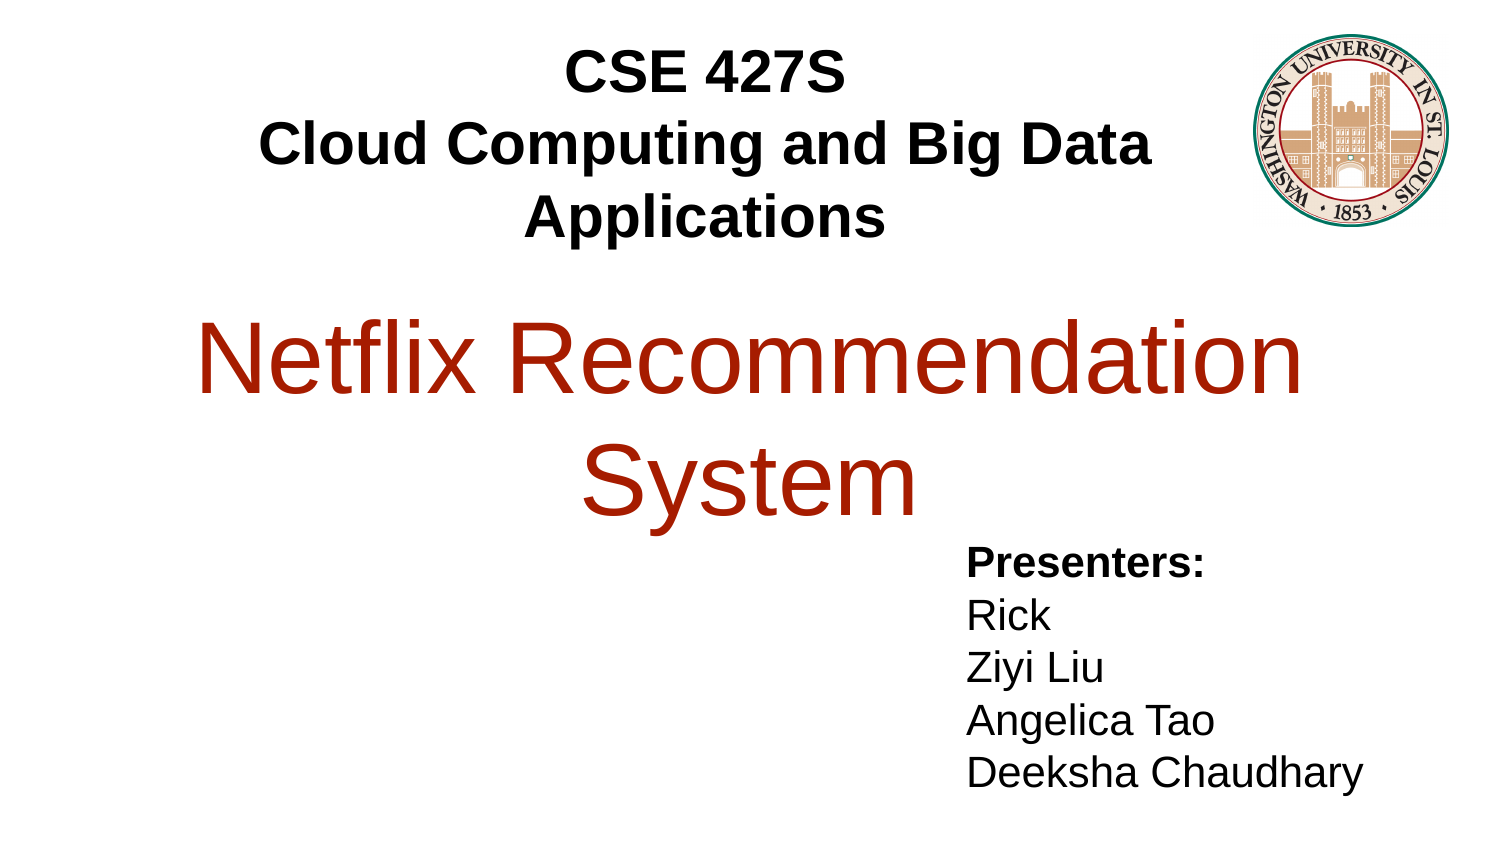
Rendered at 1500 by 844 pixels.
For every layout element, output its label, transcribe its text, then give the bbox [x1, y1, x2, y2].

text_box CSE 427S Cloud Computing and Big Data Applications [218, 16, 1194, 276]
text_box Netflix Recommendation System [36, 276, 1464, 546]
subtitle Presenters: Rick Ziyi Liu Angelica Tao Deeksha Chaudhary [51, 546, 1449, 800]
picture [1252, 33, 1450, 228]
